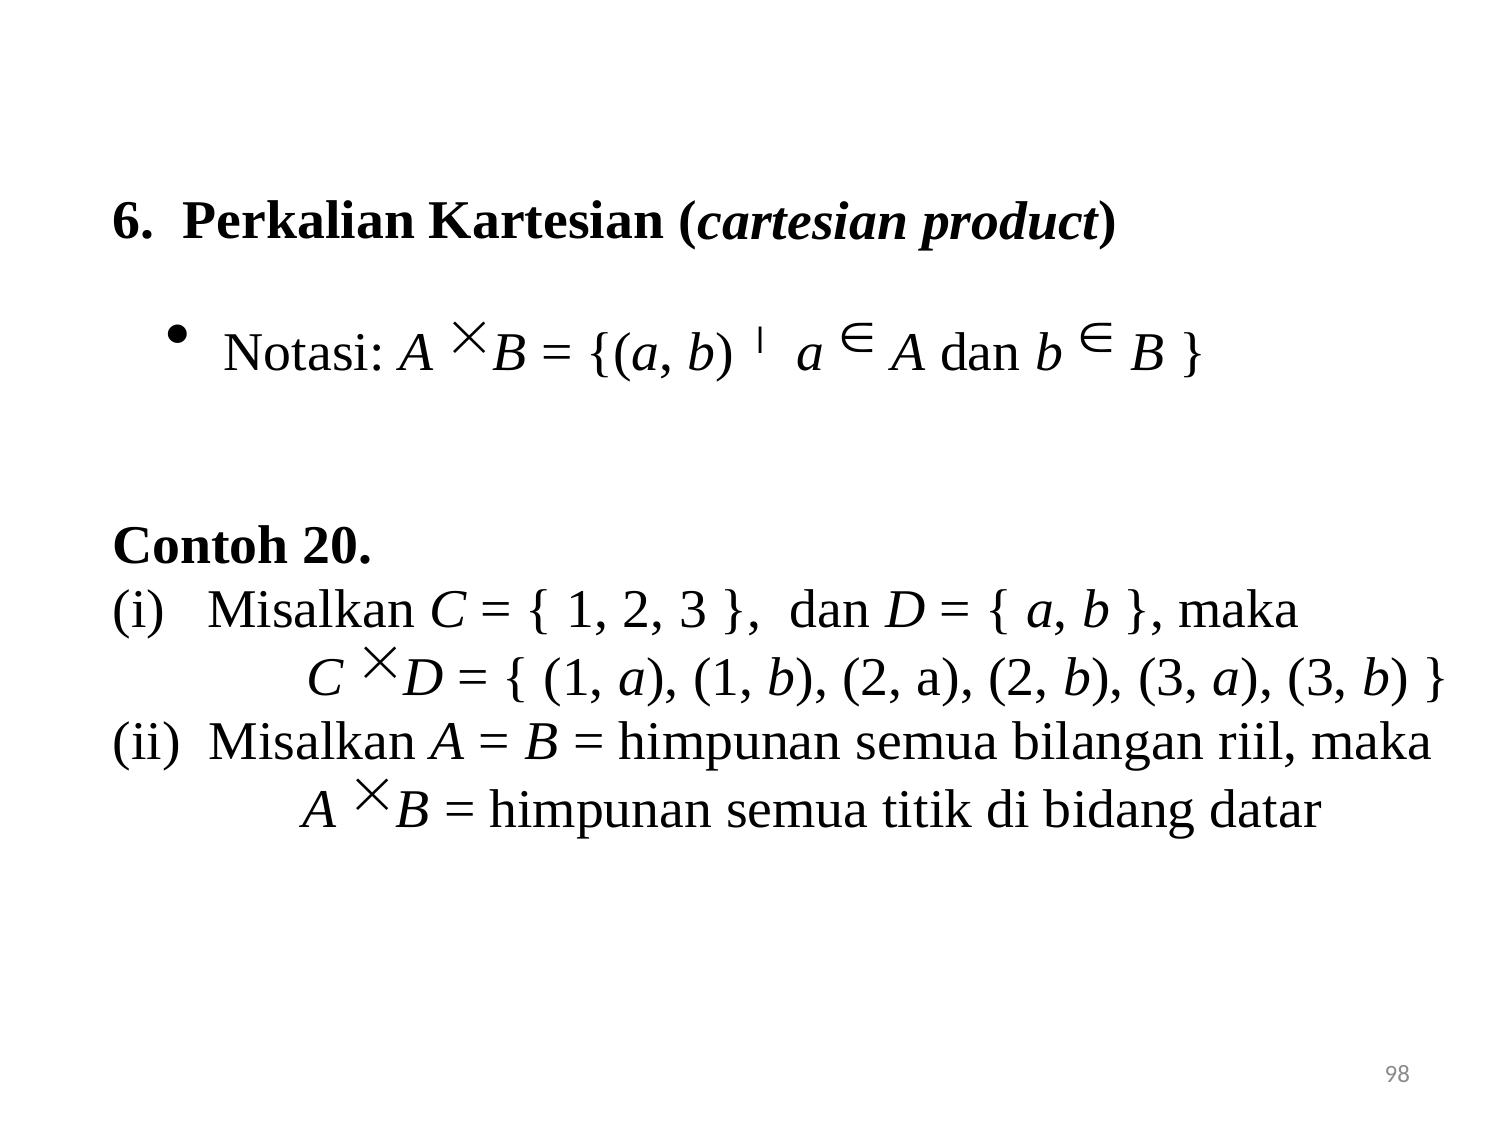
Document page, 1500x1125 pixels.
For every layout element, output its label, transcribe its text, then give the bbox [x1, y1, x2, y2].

slide_number 98 [1074, 1042, 1425, 1103]
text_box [112, 187, 1451, 842]
